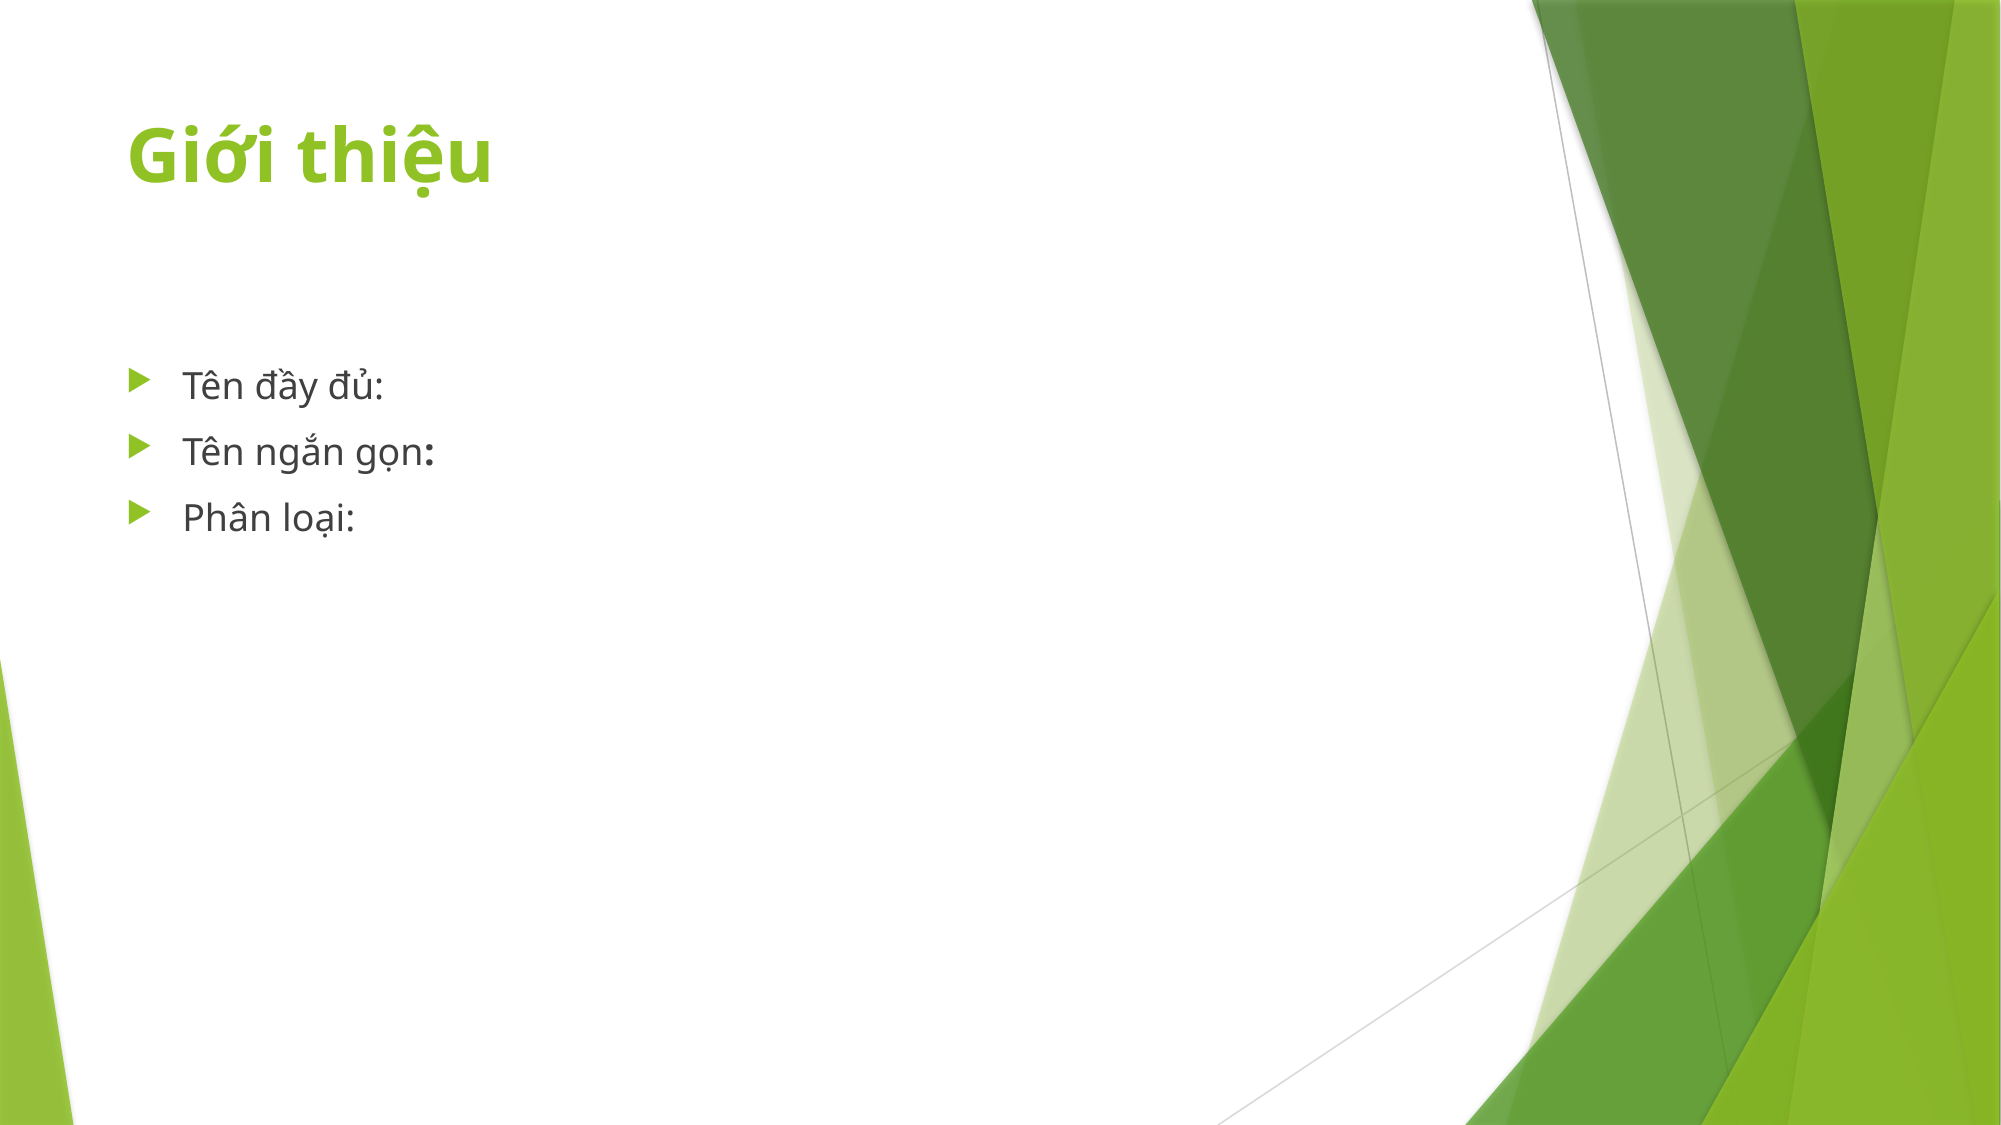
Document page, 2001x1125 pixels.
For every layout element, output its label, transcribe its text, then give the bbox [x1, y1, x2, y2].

list Tên đầy đủ: Tên ngắn gọn: Phân loại: [111, 354, 1522, 992]
title Giới thiệu [111, 99, 1522, 317]
